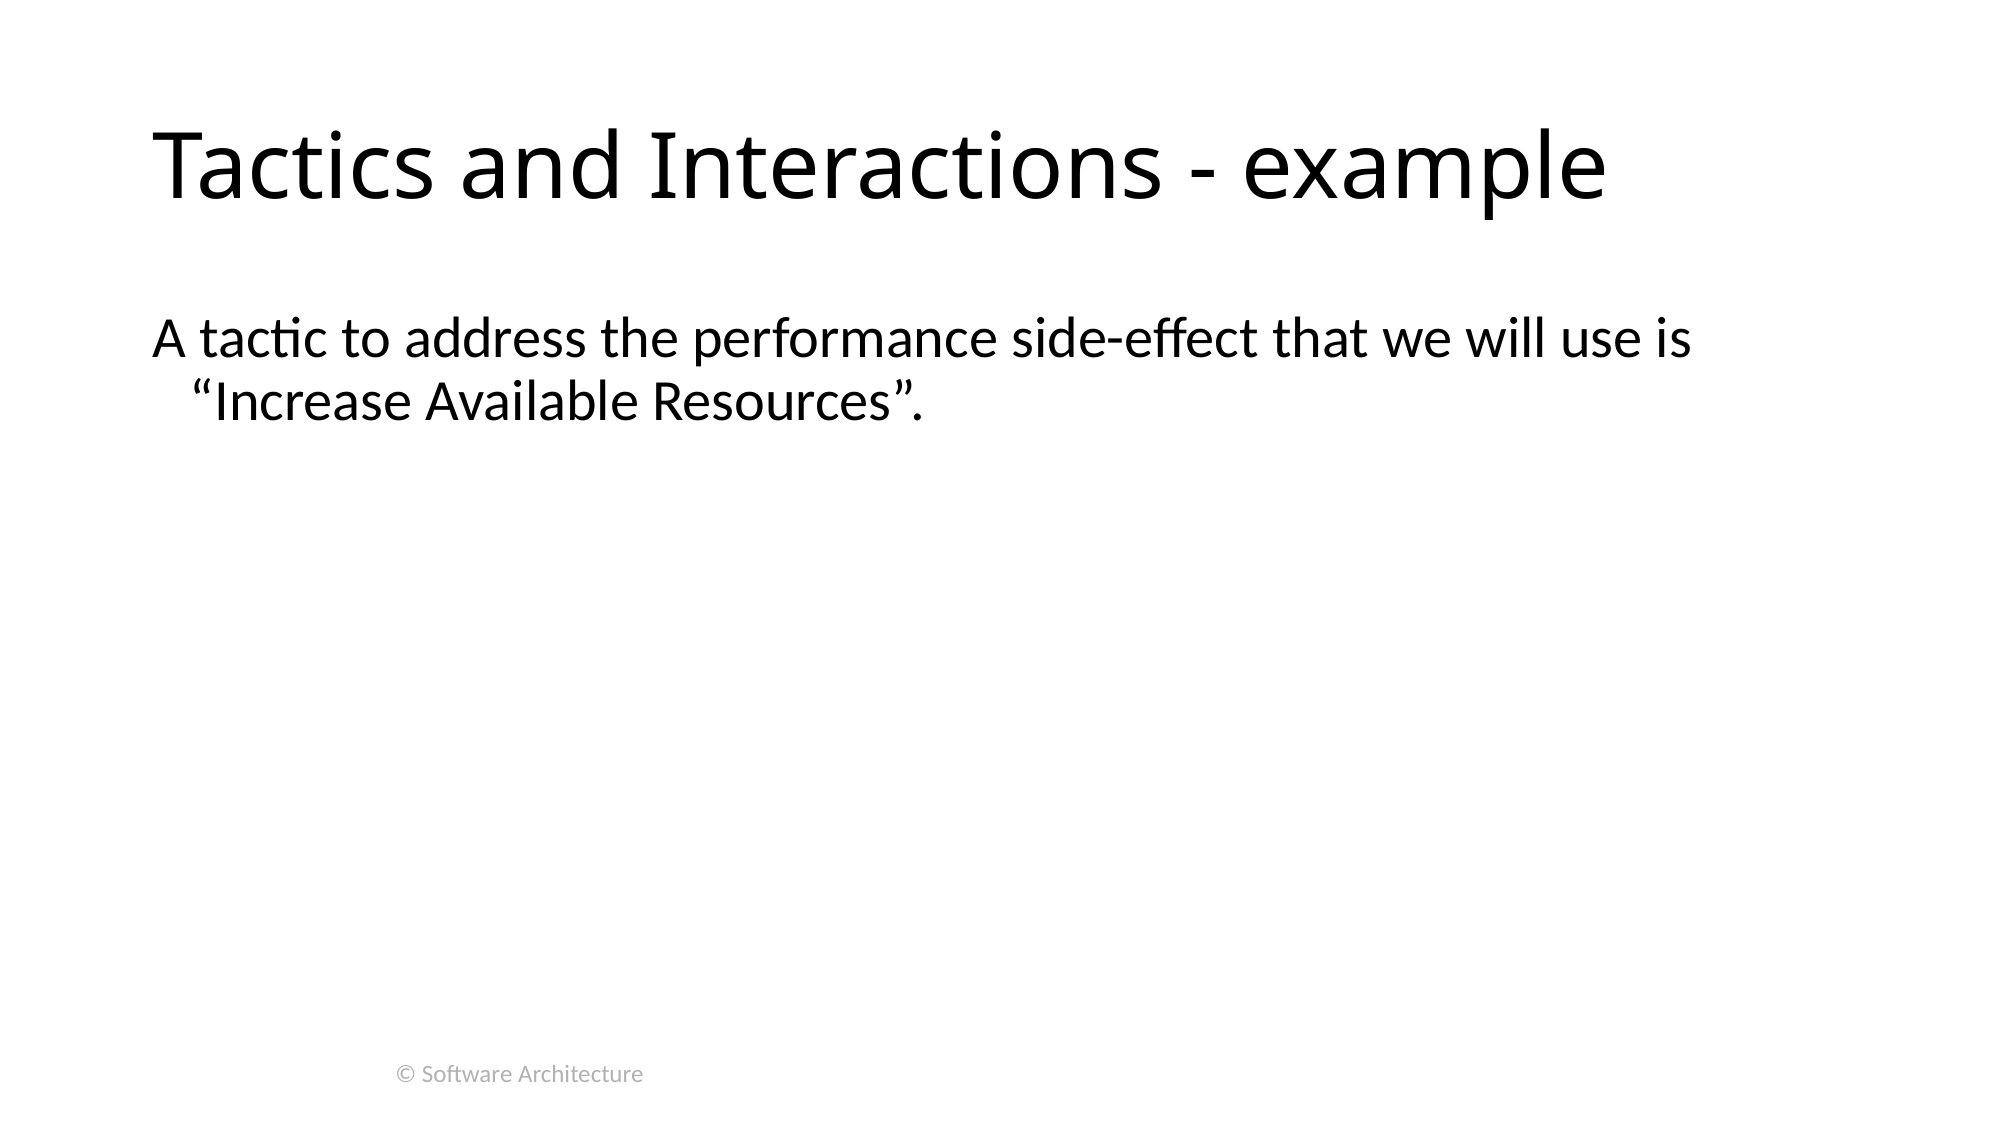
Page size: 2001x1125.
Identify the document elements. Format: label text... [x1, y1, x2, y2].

footer © Software Architecture [0, 1042, 1040, 1103]
list A tactic to address the performance side-effect that we will use is “Increase Available Resources”. [137, 299, 1863, 1014]
title Tactics and Interactions - example [137, 59, 1863, 278]
